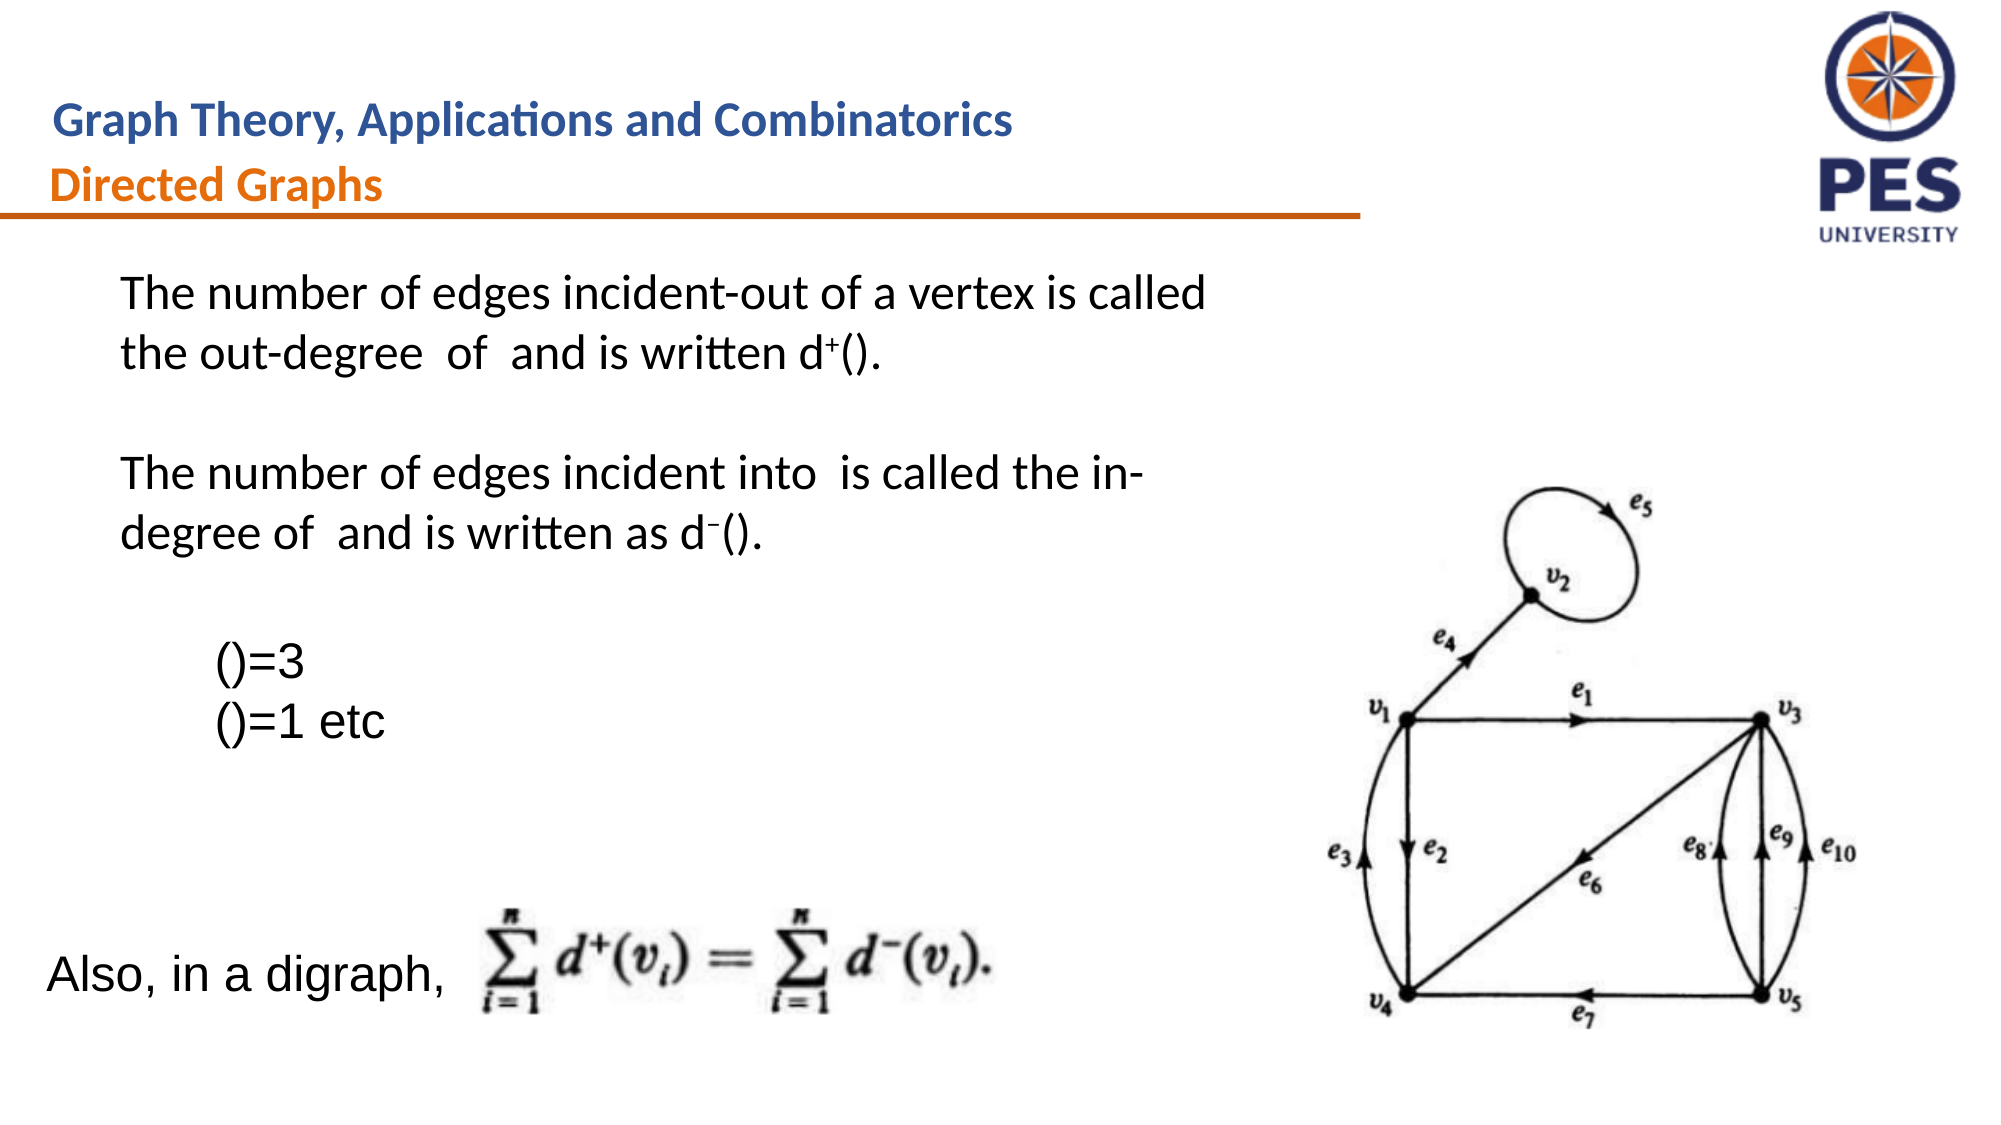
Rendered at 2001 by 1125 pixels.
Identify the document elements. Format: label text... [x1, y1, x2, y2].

text_box Also, in a digraph, [31, 934, 391, 1010]
picture [1242, 448, 1969, 1037]
picture [396, 854, 1066, 1125]
title Graph Theory, Applications and Combinatorics Directed Graphs [47, 78, 1606, 269]
picture [1784, 0, 2000, 277]
text_box [0, 212, 1361, 220]
